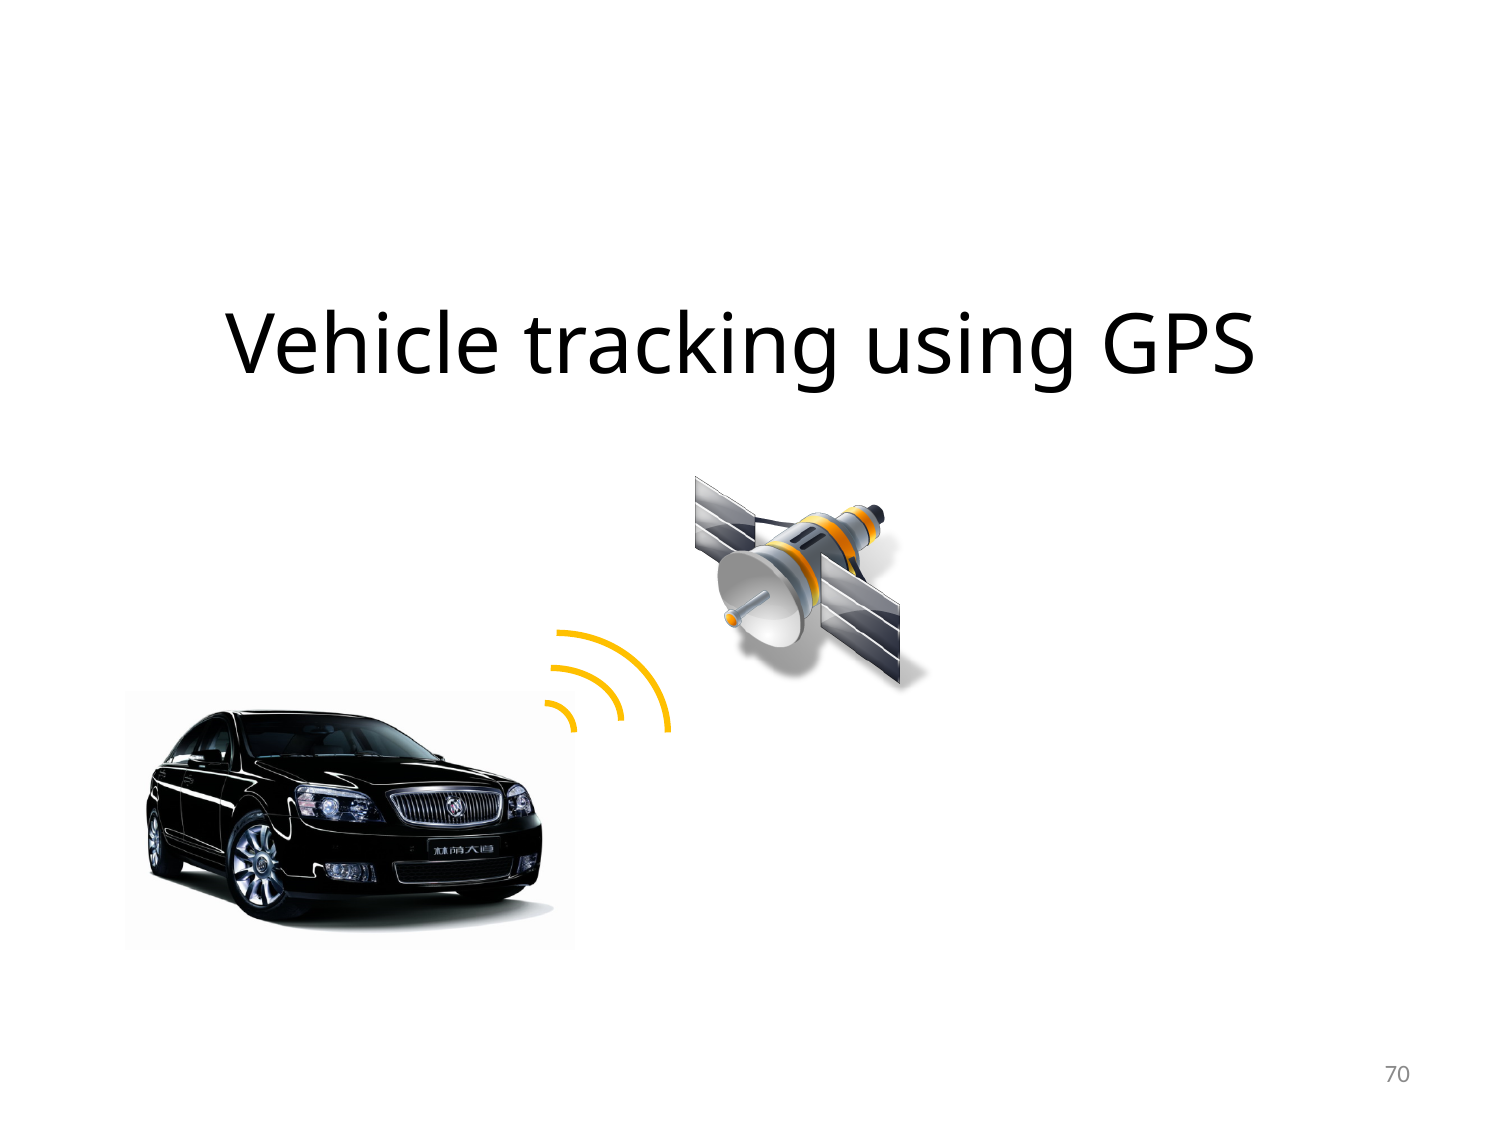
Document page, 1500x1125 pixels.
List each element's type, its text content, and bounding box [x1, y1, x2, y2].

slide_number 70 [1074, 1042, 1425, 1103]
text_box Vehicle tracking using GPS [199, 246, 1285, 434]
text_box [556, 632, 669, 733]
picture [124, 691, 575, 950]
picture [691, 468, 938, 716]
text_box [550, 667, 622, 721]
